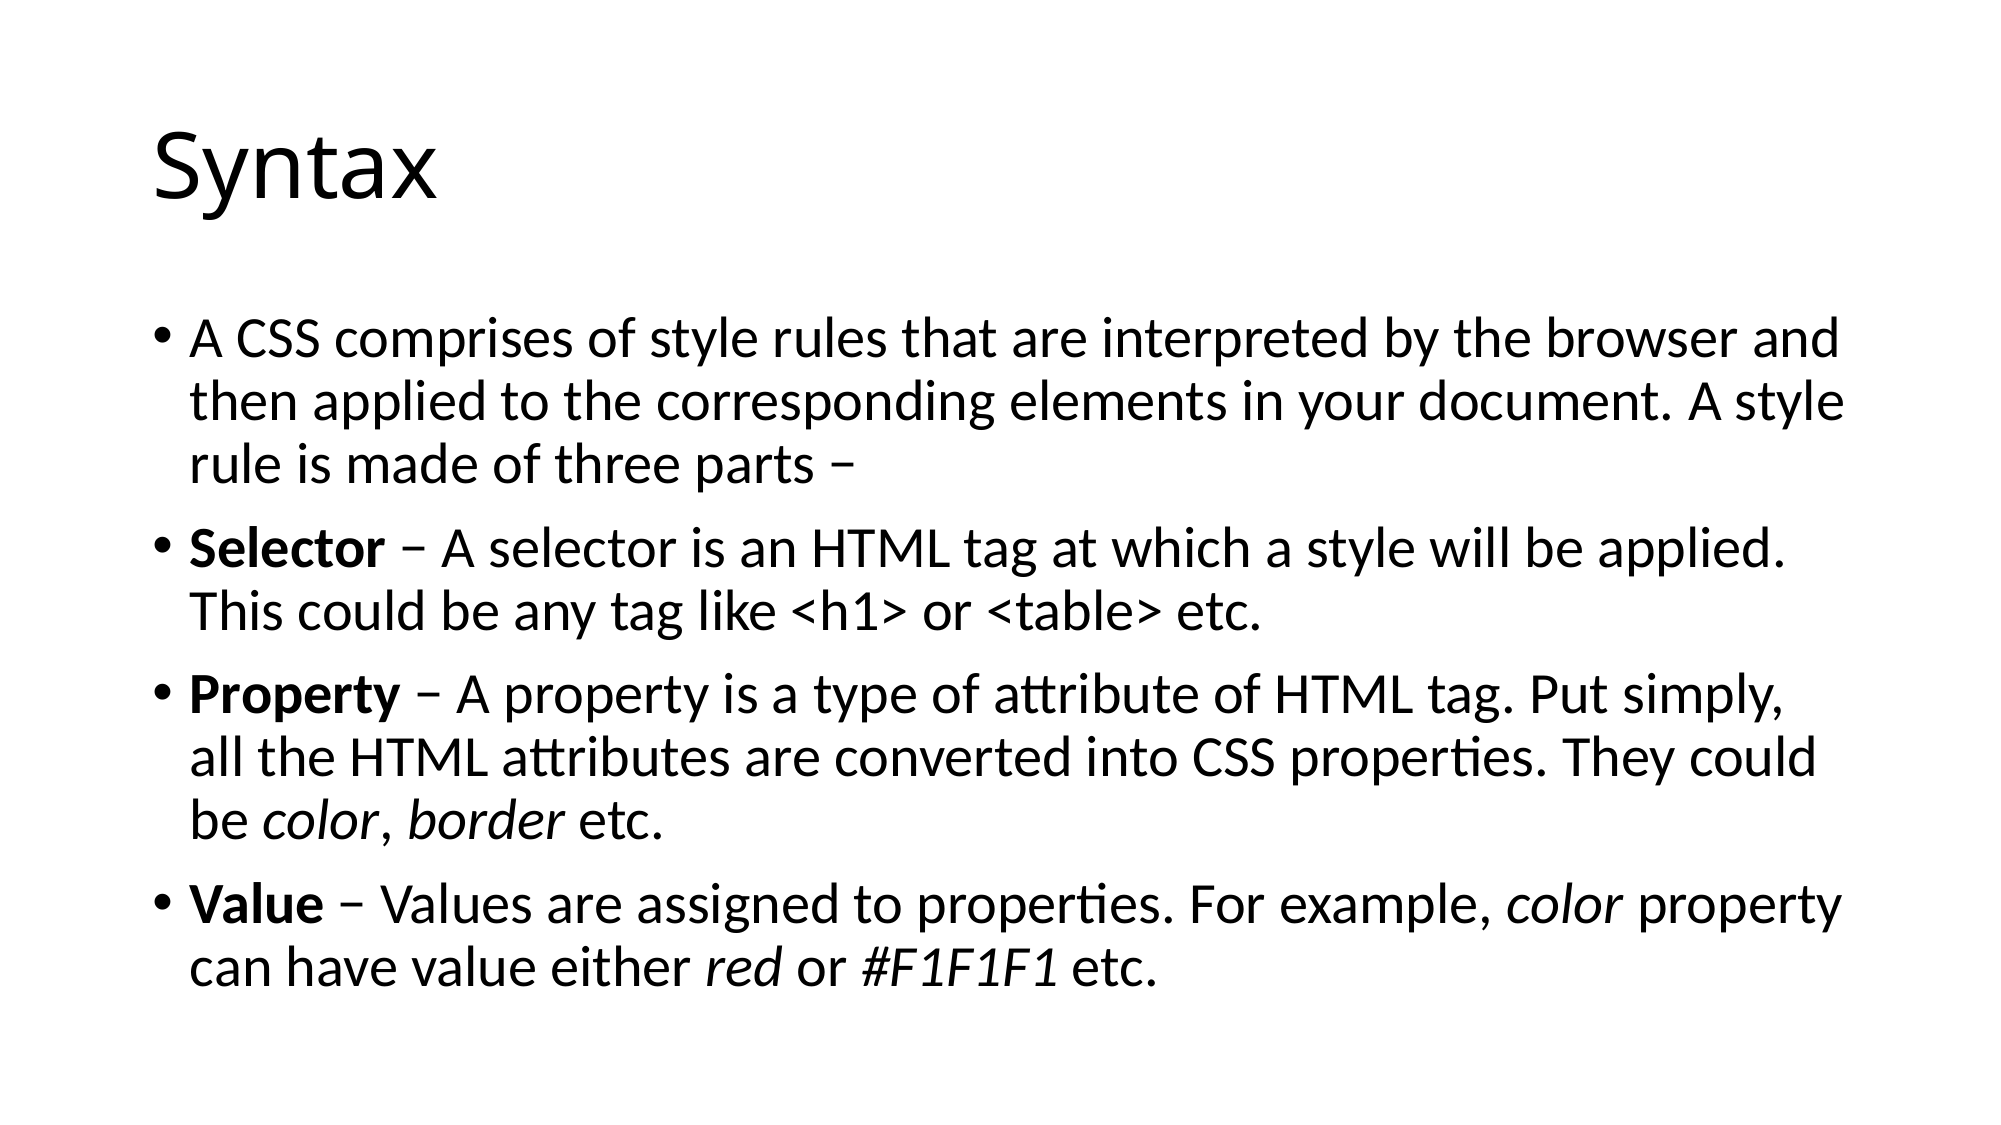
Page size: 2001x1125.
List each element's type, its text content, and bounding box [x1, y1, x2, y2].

title Syntax [137, 59, 1863, 278]
list A CSS comprises of style rules that are interpreted by the browser and then applied to the corresponding elements in your document. A style rule is made of three parts − Selector − A selector is an HTML tag at which a style will be applied. This could be any tag like <h1> or <table> etc. Property − A property is a type of attribute of HTML tag. Put simply, all the HTML attributes are converted into CSS properties. They could be color, border etc. Value − Values are assigned to properties. For example, color property can have value either red or #F1F1F1 etc. [137, 299, 1863, 1014]
